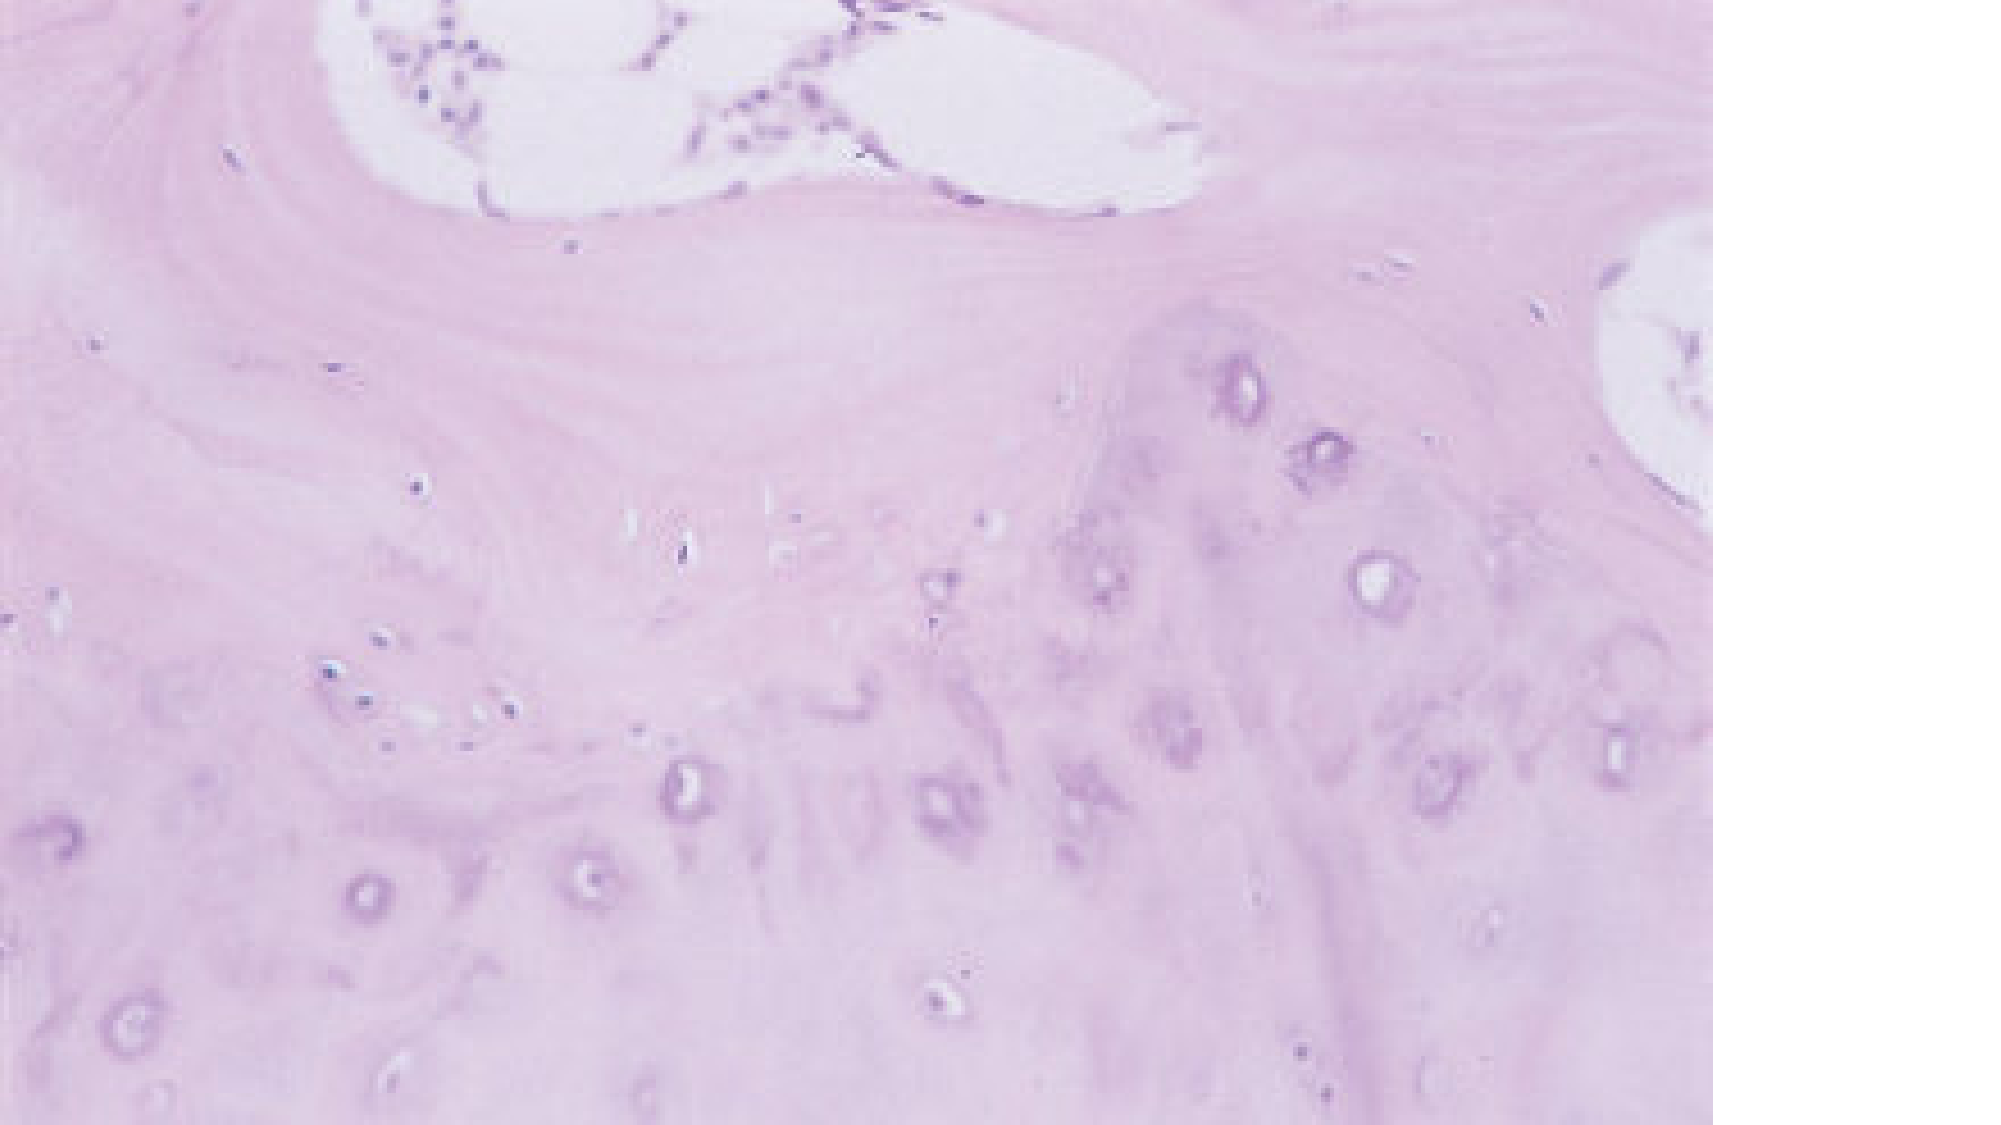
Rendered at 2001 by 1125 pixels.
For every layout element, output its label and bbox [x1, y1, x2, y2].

picture [0, 0, 1714, 1125]
